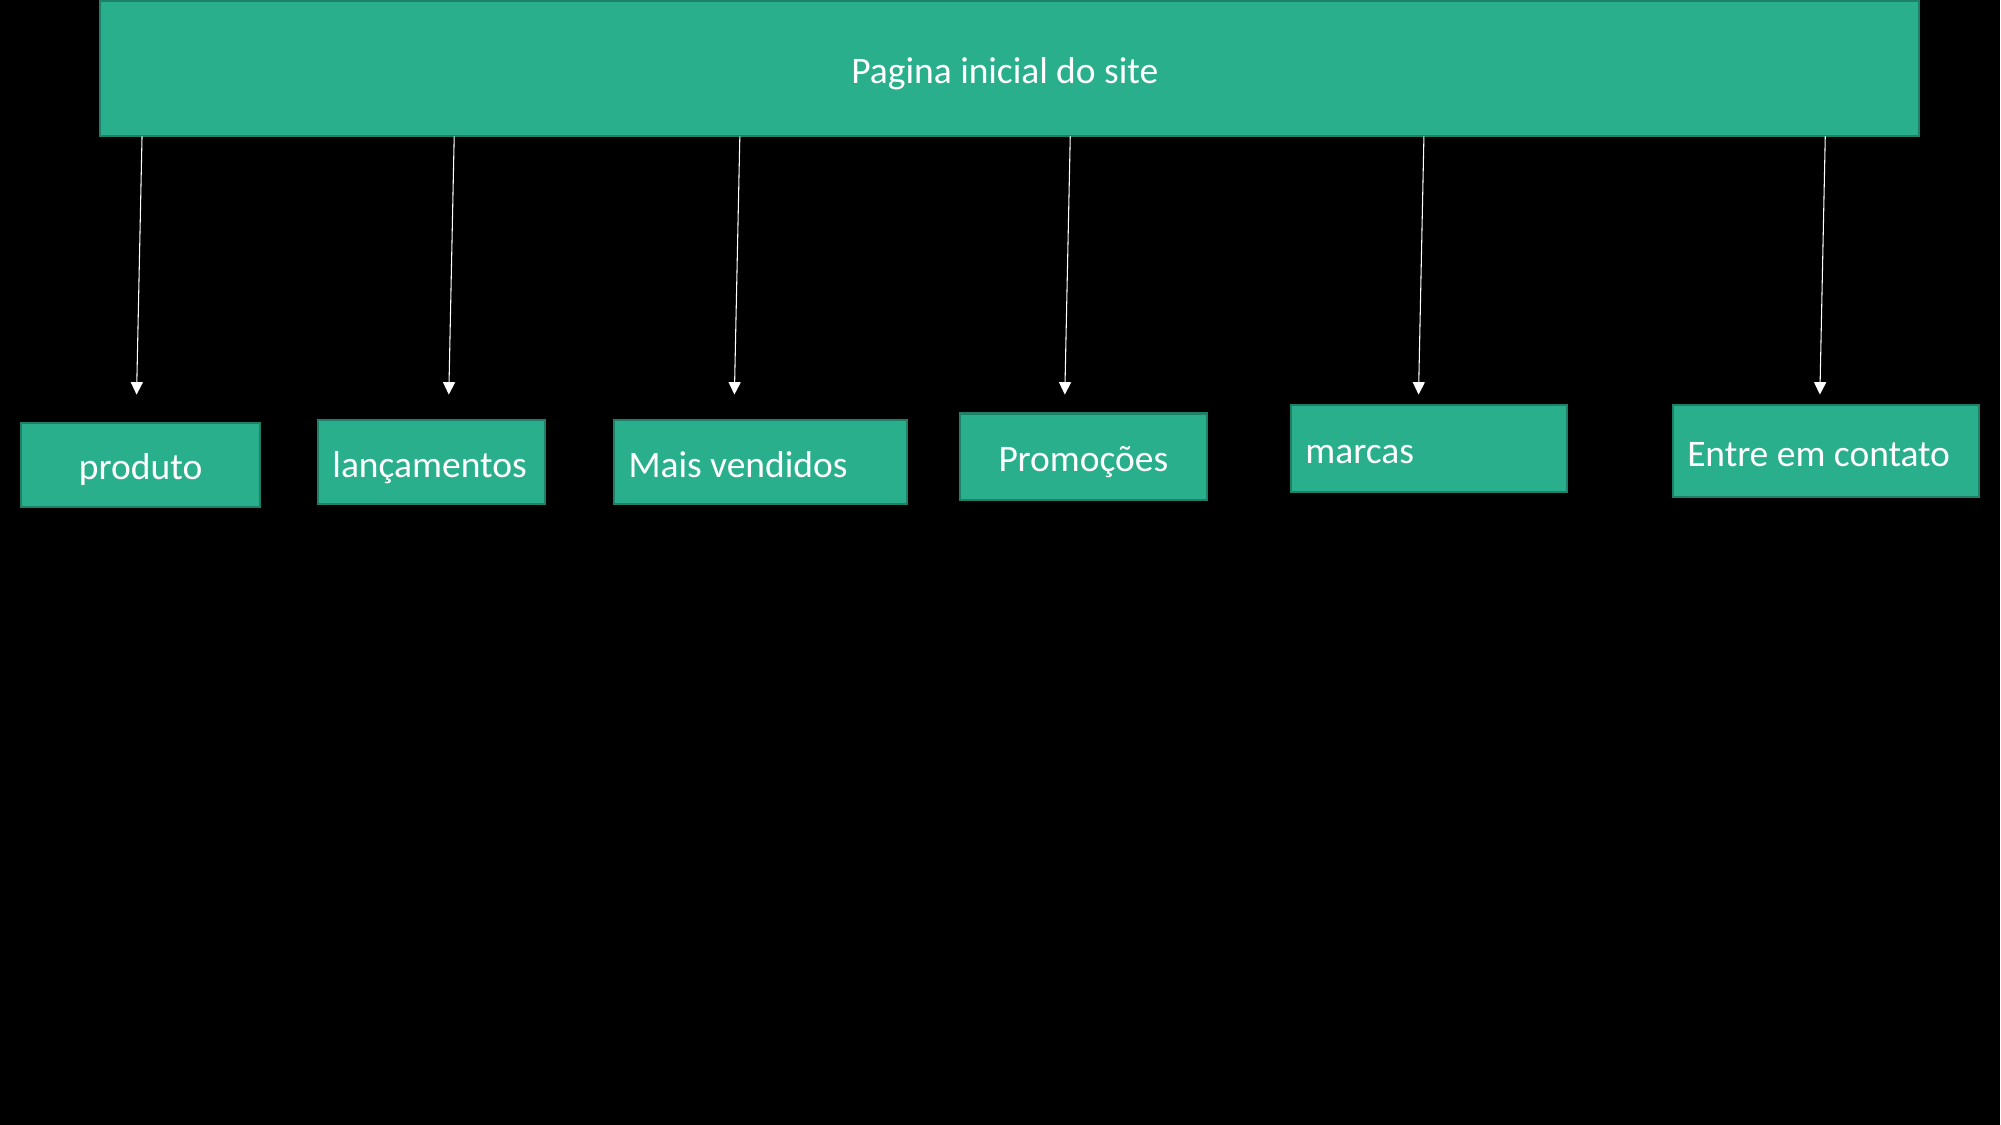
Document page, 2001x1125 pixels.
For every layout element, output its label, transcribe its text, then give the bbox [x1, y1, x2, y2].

text_box marcas [1290, 404, 1568, 493]
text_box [734, 136, 740, 395]
text_box Mais vendidos [613, 419, 908, 505]
text_box Pagina inicial do site [99, 0, 1920, 137]
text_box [448, 136, 455, 395]
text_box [1064, 136, 1071, 395]
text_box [136, 136, 143, 395]
text_box Entre em contato [1672, 404, 1980, 498]
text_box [1418, 136, 1424, 395]
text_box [1819, 136, 1826, 395]
text_box Promoções [959, 412, 1208, 501]
text_box produto [20, 422, 261, 508]
text_box lançamentos [317, 419, 546, 505]
